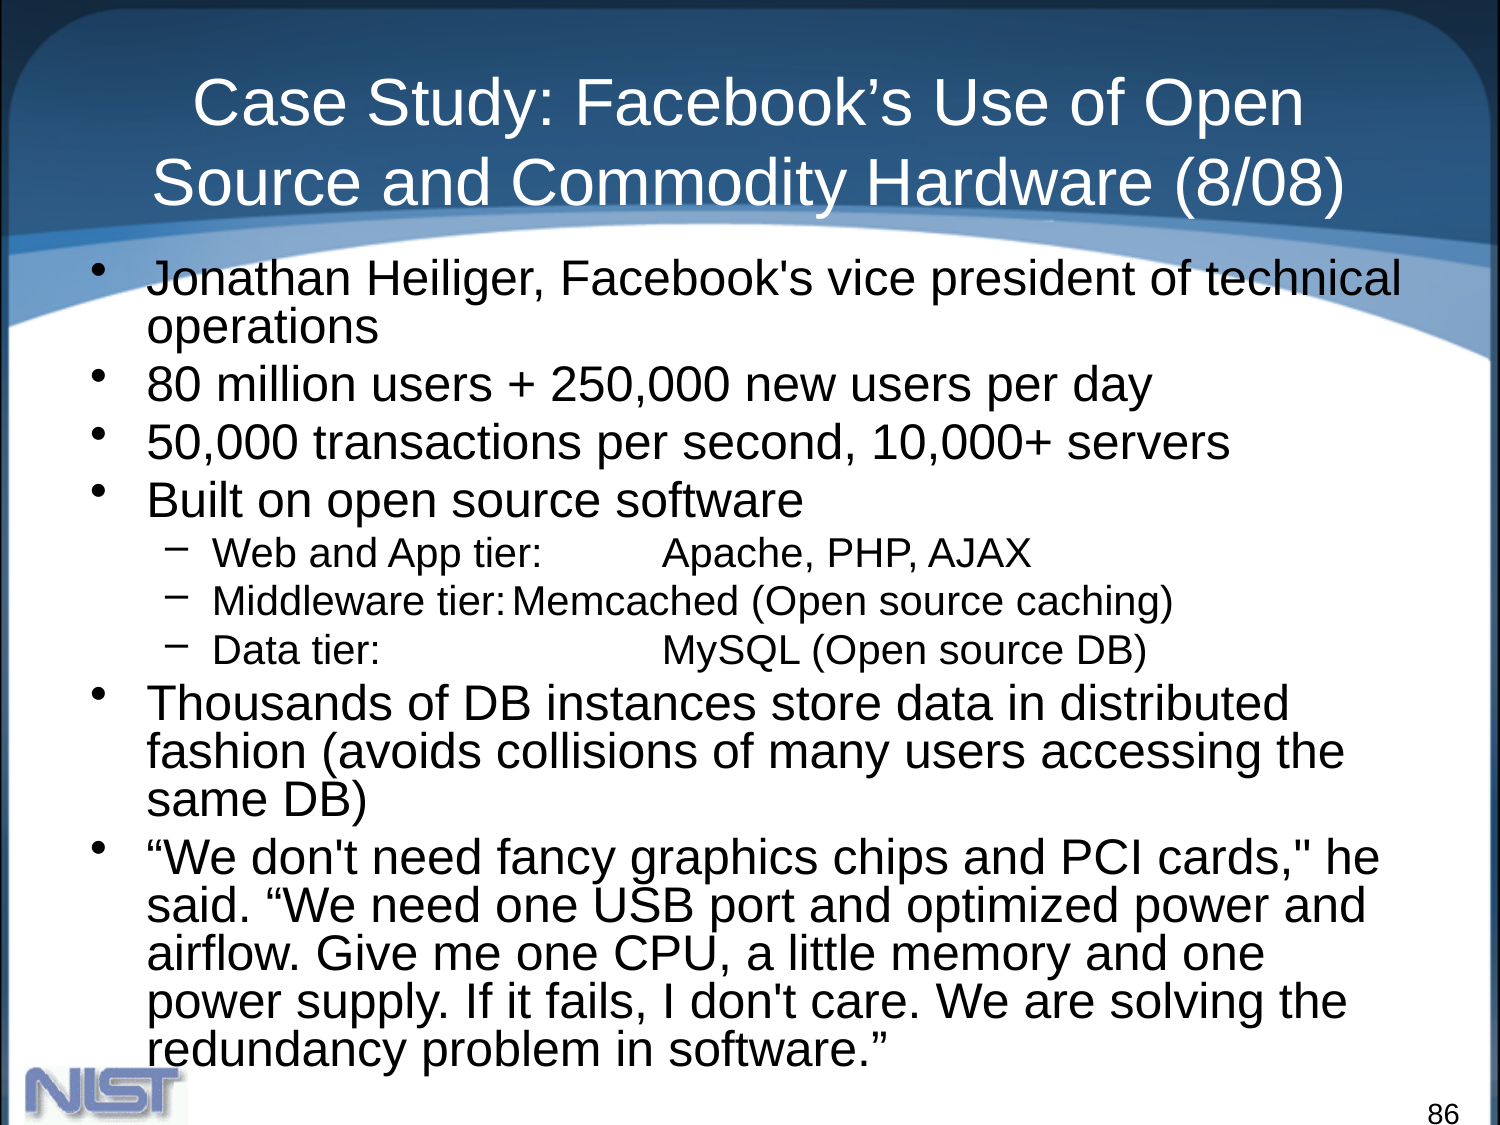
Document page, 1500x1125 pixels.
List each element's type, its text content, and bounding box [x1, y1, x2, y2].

picture [0, 0, 1500, 1125]
slide_number 86 [1412, 1087, 1476, 1125]
list Jonathan Heiliger, Facebook's vice president of technical operations 80 million users + 250,000 new users per day 50,000 transactions per second, 10,000+ servers Built on open source software Web and App tier: Apache, PHP, AJAX Middleware tier: Memcached (Open source caching) Data tier: MySQL (Open source DB) Thousands of DB instances store data in distributed fashion (avoids collisions of many users accessing the same DB) “We don't need fancy graphics chips and PCI cards," he said. “We need one USB port and optimized power and airflow. Give me one CPU, a little memory and one power supply. If it fails, I don't care. We are solving the redundancy problem in software.” [74, 249, 1426, 1076]
title Case Study: Facebook’s Use of Open Source and Commodity Hardware (8/08) [74, 44, 1426, 233]
